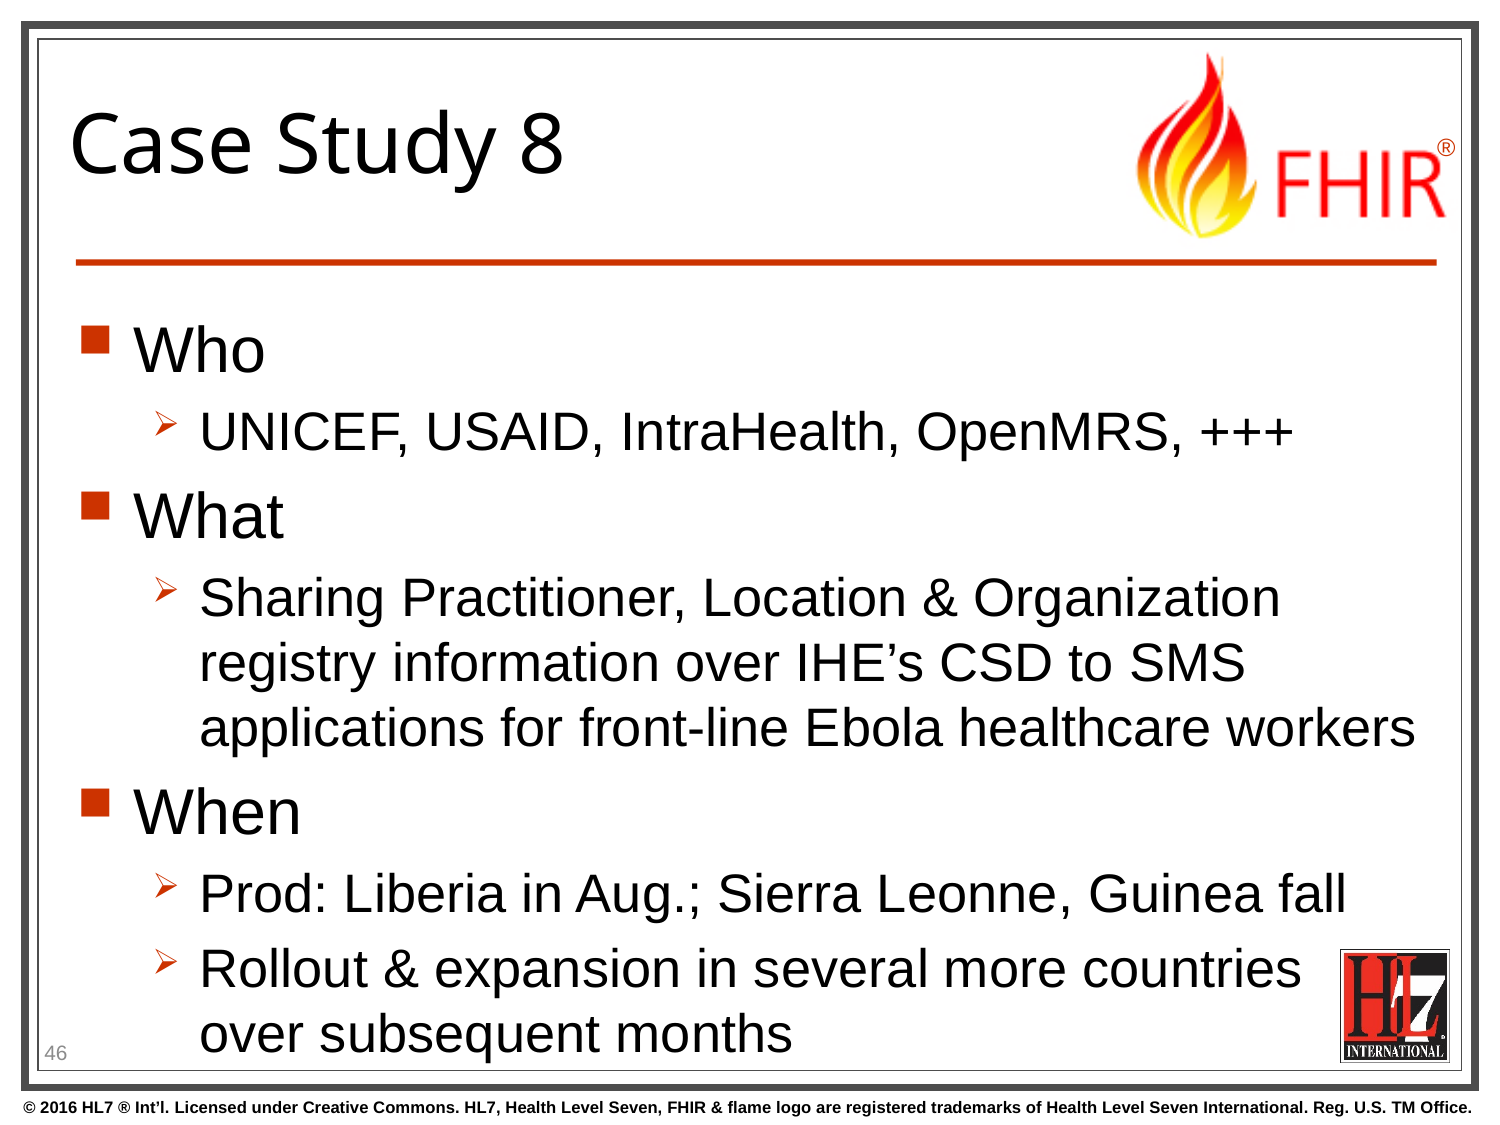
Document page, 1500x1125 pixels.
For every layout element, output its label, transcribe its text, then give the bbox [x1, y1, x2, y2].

picture [1340, 949, 1450, 1063]
list Who UNICEF, USAID, IntraHealth, OpenMRS, +++ What Sharing Practitioner, Location & Organization registry information over IHE’s CSD to SMS applications for front-line Ebola healthcare workers When Prod: Liberia in Aug.; Sierra Leonne, Guinea fall Rollout & expansion in several more countries over subsequent months [62, 299, 1438, 1059]
picture [1124, 42, 1458, 249]
title Case Study 8 [53, 54, 1128, 244]
slide_number 46 [29, 1034, 148, 1071]
